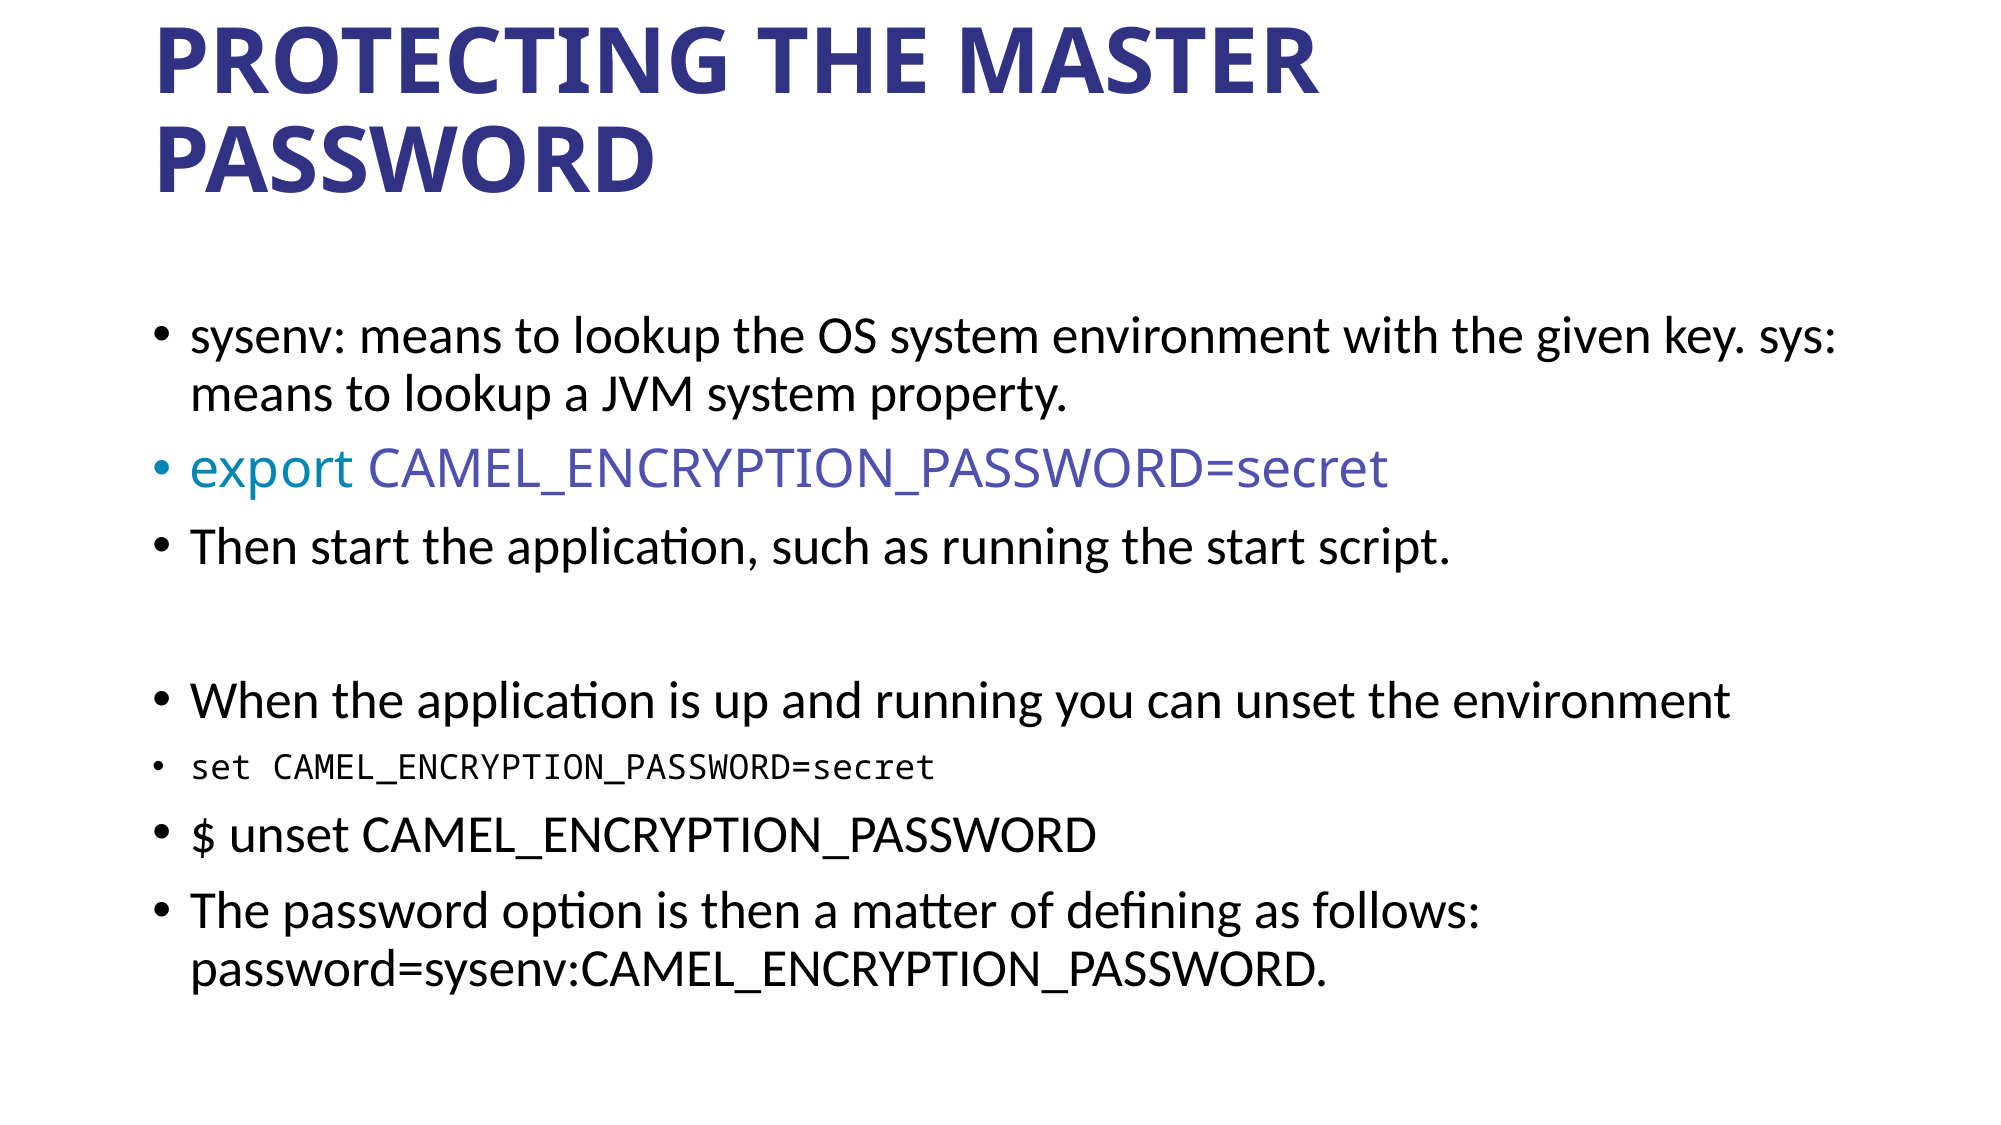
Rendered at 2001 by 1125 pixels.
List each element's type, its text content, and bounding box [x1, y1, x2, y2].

title PROTECTING THE MASTER PASSWORD [137, 59, 1863, 278]
list sysenv: means to lookup the OS system environment with the given key. sys: means to lookup a JVM system property. export CAMEL_ENCRYPTION_PASSWORD=secret Then start the application, such as running the start script. When the application is up and running you can unset the environment set CAMEL_ENCRYPTION_PASSWORD=secret $ unset CAMEL_ENCRYPTION_PASSWORD The password option is then a matter of defining as follows: password=sysenv:CAMEL_ENCRYPTION_PASSWORD. [137, 299, 1863, 1014]
